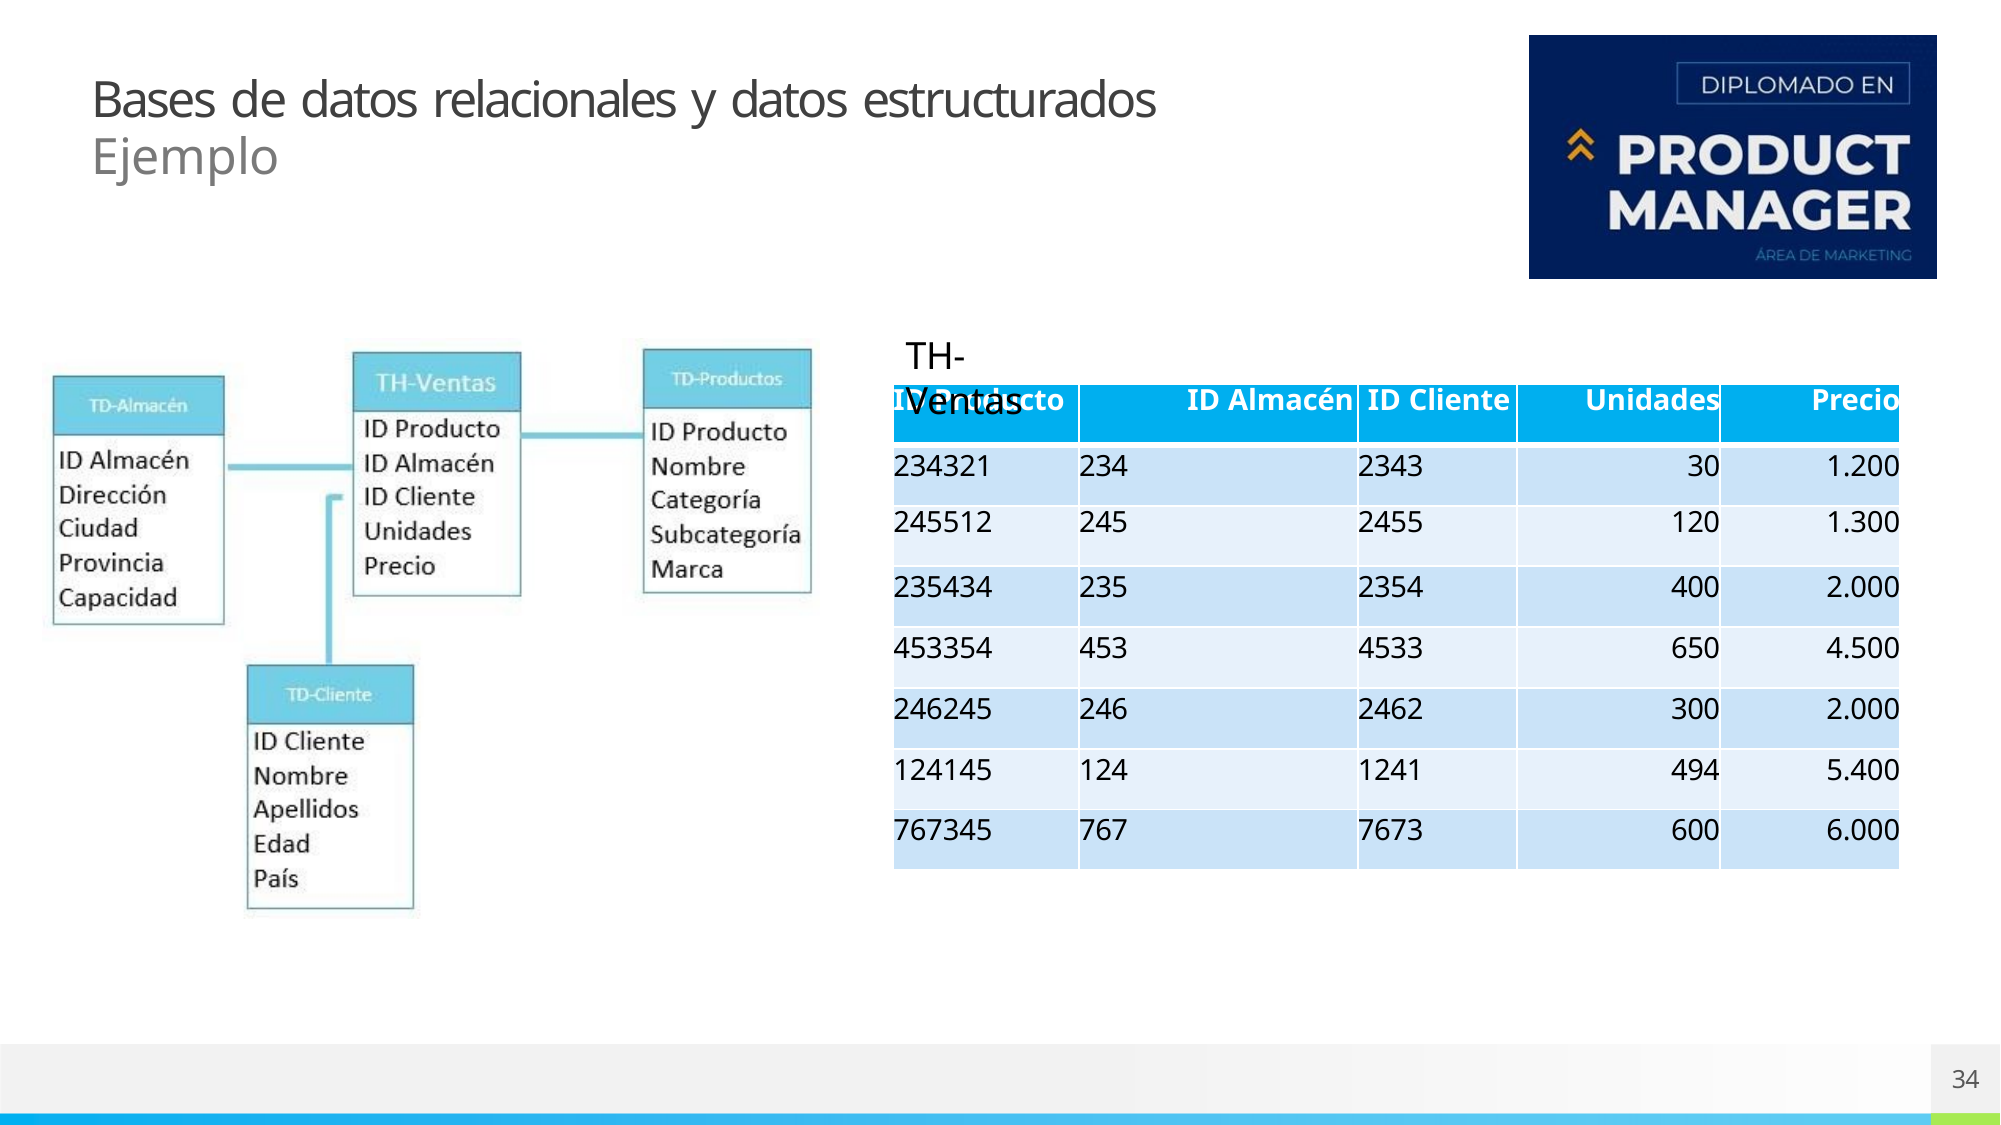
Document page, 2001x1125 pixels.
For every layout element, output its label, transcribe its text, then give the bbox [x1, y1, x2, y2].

text_box [1930, 1044, 2000, 1114]
table_cell 453 [1080, 628, 1357, 687]
table_cell 30 [1518, 448, 1719, 505]
table_cell 767345 [894, 810, 1078, 869]
table_cell 2455 [1359, 507, 1516, 565]
text_box TH-Ventas [903, 329, 1079, 422]
table_cell 245 [1080, 507, 1357, 565]
table_cell 6.000 [1721, 810, 1899, 869]
table_cell 1.200 [1721, 448, 1899, 505]
table_cell 400 [1518, 567, 1719, 626]
slide_number 34 [1945, 1061, 1988, 1125]
table_cell 234321 [894, 448, 1078, 505]
table_cell 235 [1080, 567, 1357, 626]
picture [42, 338, 820, 919]
table_header ID Producto [894, 385, 1078, 442]
table_header Precio [1721, 385, 1899, 442]
table_cell 2.000 [1721, 567, 1899, 626]
table_cell 2343 [1359, 448, 1516, 505]
table_cell 2.000 [1721, 689, 1899, 748]
table_cell 767 [1080, 810, 1357, 869]
table_header ID Cliente [1359, 385, 1516, 442]
table_cell 650 [1518, 628, 1719, 687]
table_cell 124145 [894, 750, 1078, 809]
picture [0, 1044, 1930, 1125]
table_cell 234 [1080, 448, 1357, 505]
table_cell 2354 [1359, 567, 1516, 626]
table_cell 453354 [894, 628, 1078, 687]
table_header ID Almacén [1080, 385, 1357, 442]
table_cell 1241 [1359, 750, 1516, 809]
table_cell 5.400 [1721, 750, 1899, 809]
table_cell 120 [1518, 507, 1719, 565]
table_cell 235434 [894, 567, 1078, 626]
table_cell 300 [1518, 689, 1719, 748]
table_cell 7673 [1359, 810, 1516, 869]
table_cell 245512 [894, 507, 1078, 565]
table_cell 2462 [1359, 689, 1516, 748]
table_cell 124 [1080, 750, 1357, 809]
table_cell 246 [1080, 689, 1357, 748]
table_cell 494 [1518, 750, 1719, 809]
title Bases de datos relacionales y datos estructurados Ejemplo [89, 68, 1332, 259]
table_cell 4.500 [1721, 628, 1899, 687]
table_cell 246245 [894, 689, 1078, 748]
table_header Unidades [1518, 385, 1719, 442]
table_cell 600 [1518, 810, 1719, 869]
table_cell 4533 [1359, 628, 1516, 687]
table_cell 1.300 [1721, 507, 1899, 565]
picture [1529, 34, 1938, 280]
